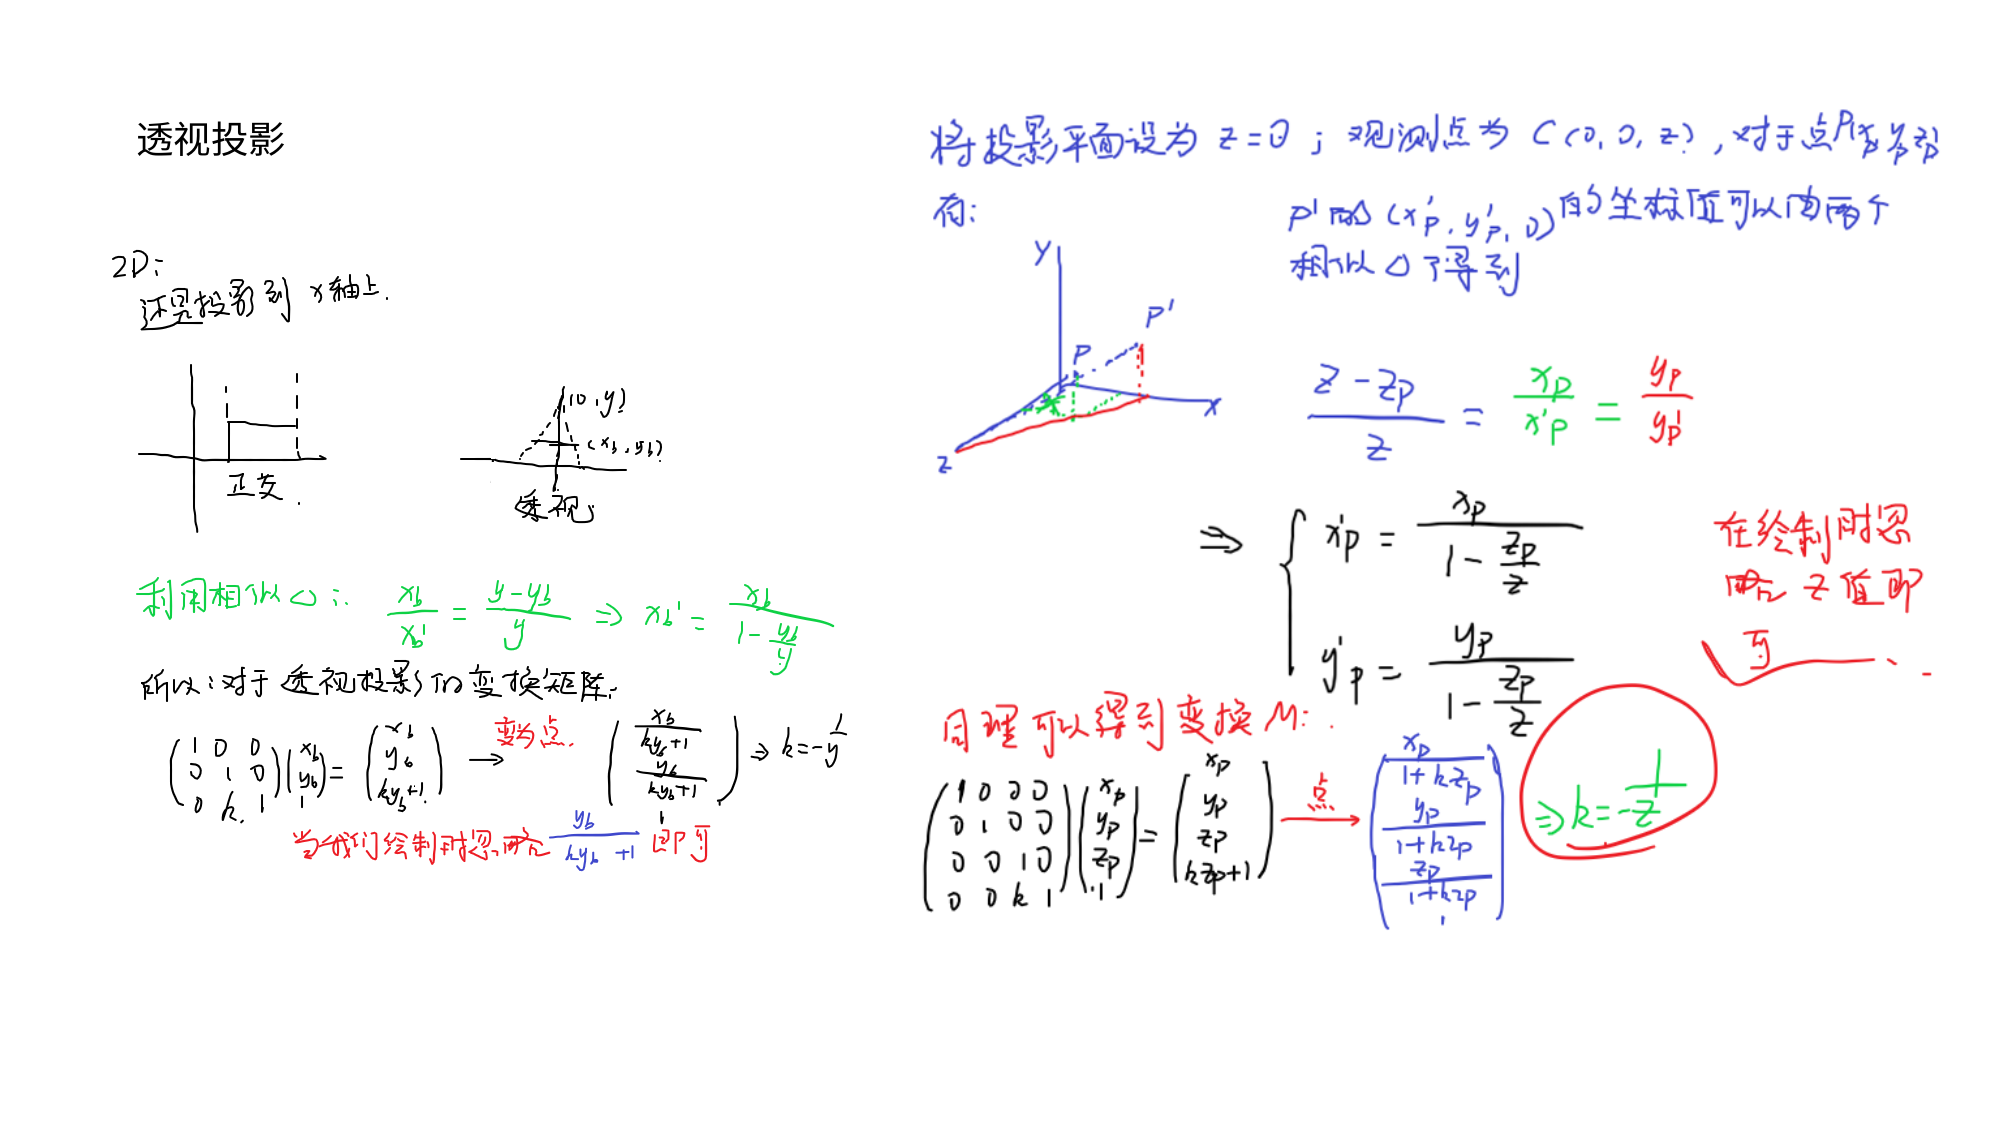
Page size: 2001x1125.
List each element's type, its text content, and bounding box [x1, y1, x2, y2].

picture [919, 94, 1947, 931]
picture [99, 246, 877, 879]
text_box 透视投影 [121, 108, 919, 213]
